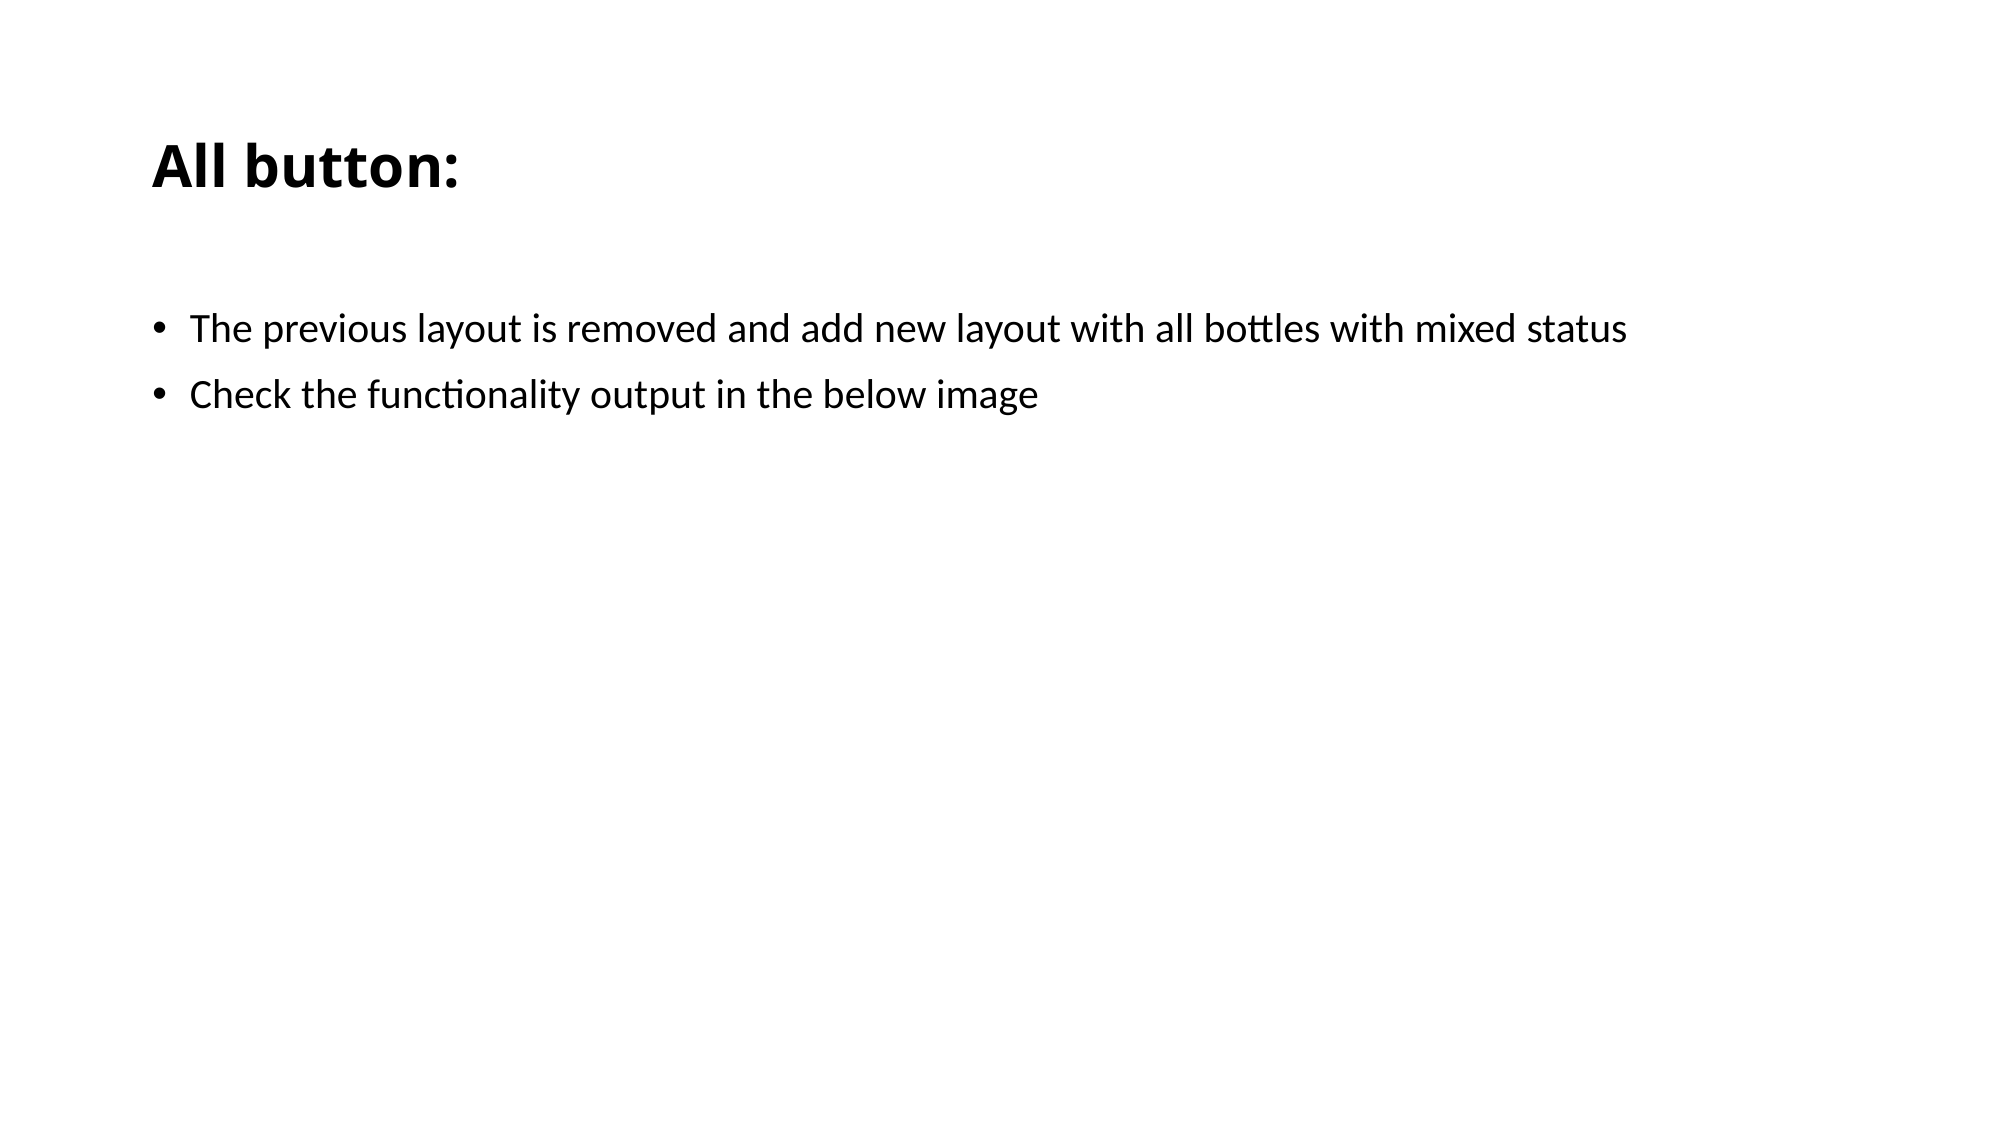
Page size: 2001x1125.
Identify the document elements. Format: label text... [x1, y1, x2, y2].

title All button: [137, 59, 1863, 278]
list The previous layout is removed and add new layout with all bottles with mixed status Check the functionality output in the below image [137, 299, 1863, 1014]
